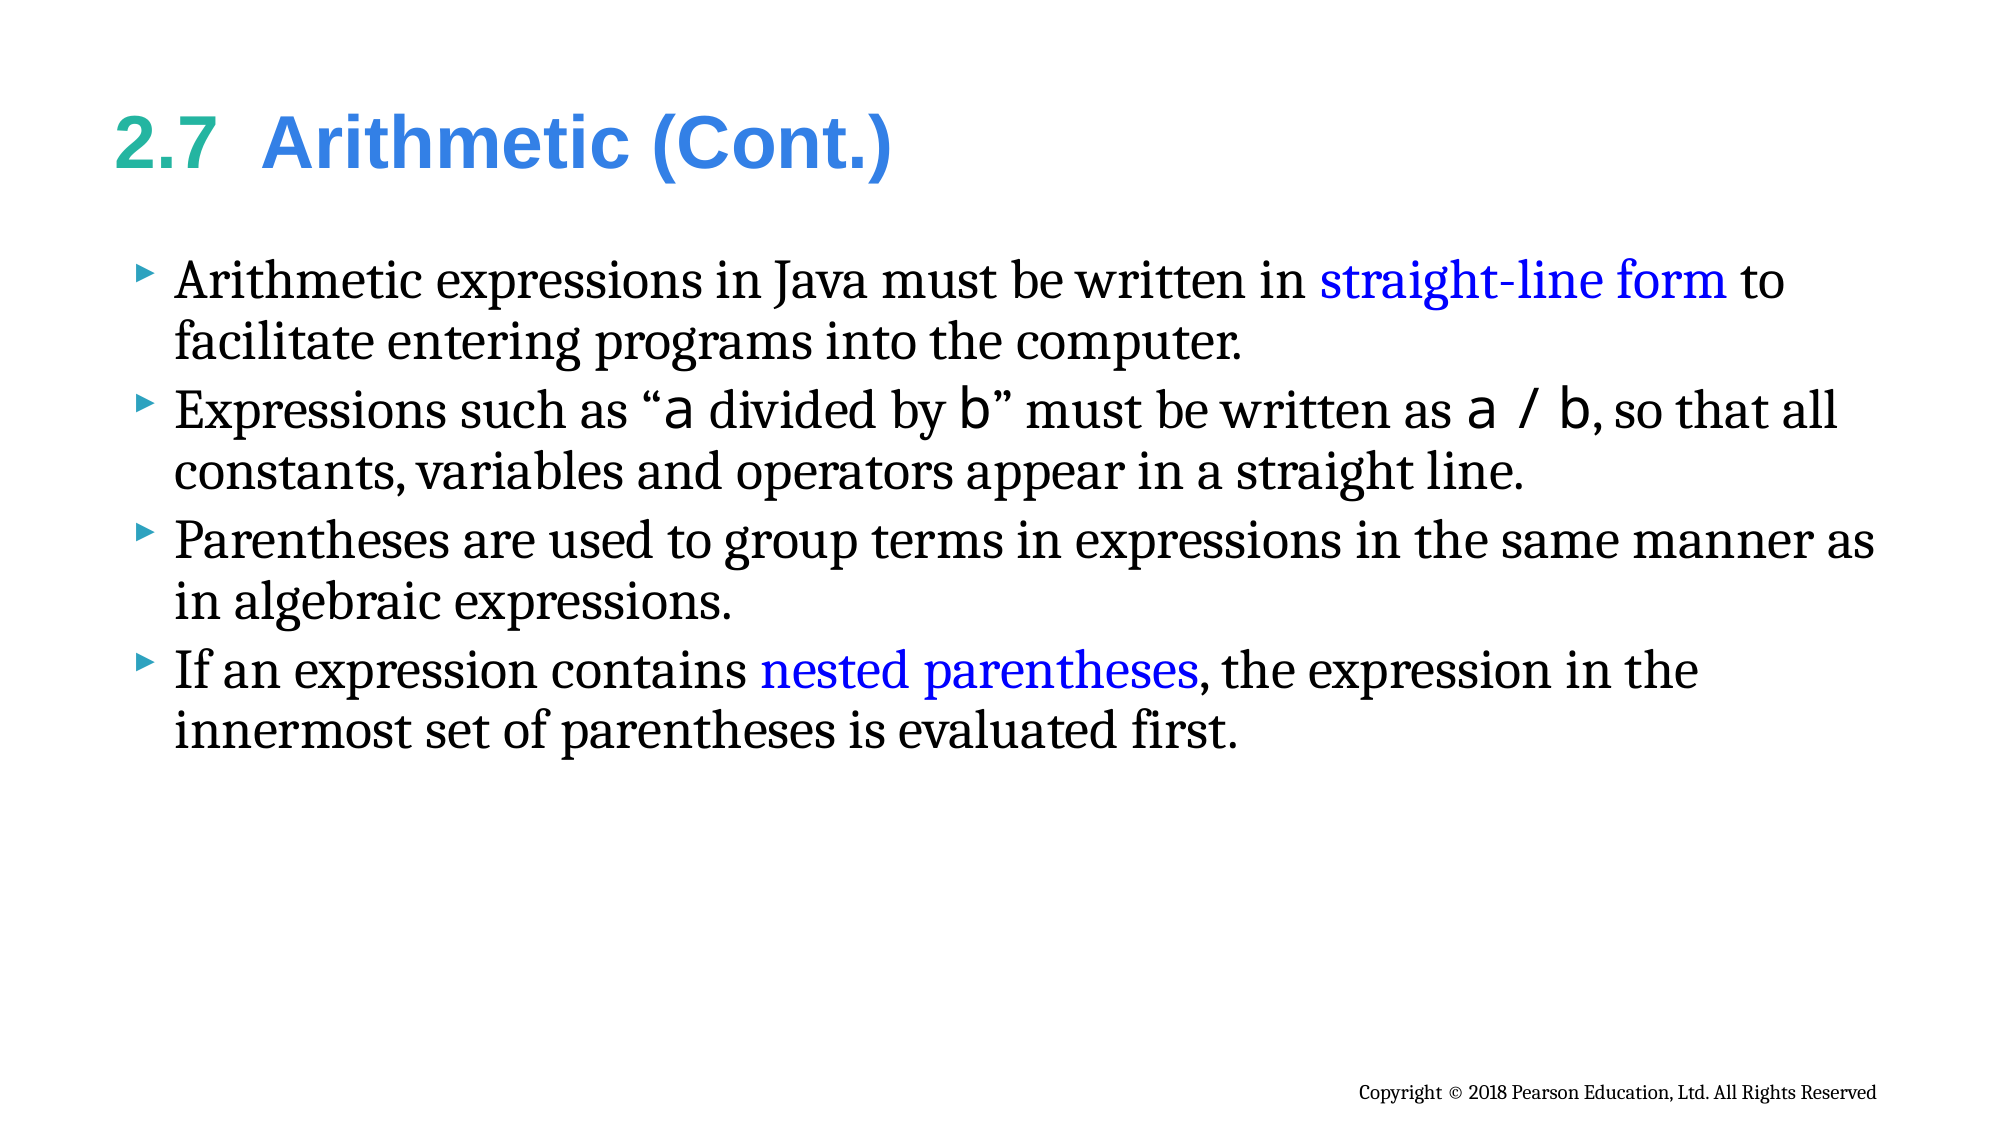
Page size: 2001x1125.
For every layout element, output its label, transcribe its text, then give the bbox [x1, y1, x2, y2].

list Arithmetic expressions in Java must be written in straight-line form to facilitate entering programs into the computer. Expressions such as “a divided by b” must be written as a / b, so that all constants, variables and operators appear in a straight line. Parentheses are used to group terms in expressions in the same manner as in algebraic expressions. If an expression contains nested parentheses, the expression in the innermost set of parentheses is evaluated first. [99, 242, 1900, 986]
title 2.7 Arithmetic (Cont.) [99, 45, 1900, 233]
footer Copyright © 2018 Pearson Education, Ltd. All Rights Reserved [736, 1051, 1892, 1112]
